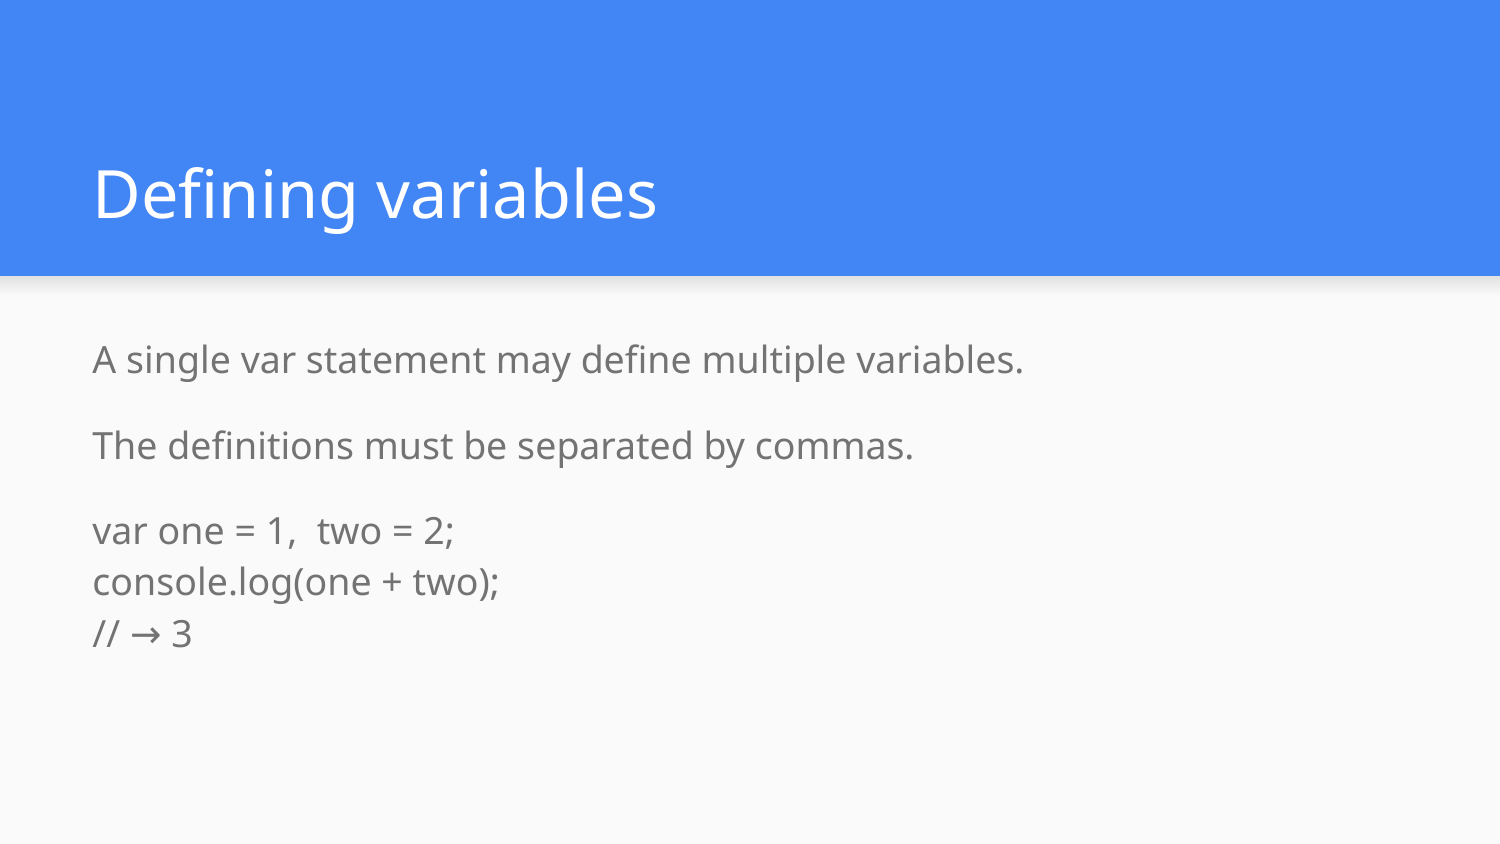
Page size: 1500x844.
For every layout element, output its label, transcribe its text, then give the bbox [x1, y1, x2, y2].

list A single var statement may define multiple variables. The definitions must be separated by commas. var one = 1, two = 2; console.log(one + two); // → 3 [77, 314, 1427, 760]
title Defining variables [77, 121, 1427, 248]
